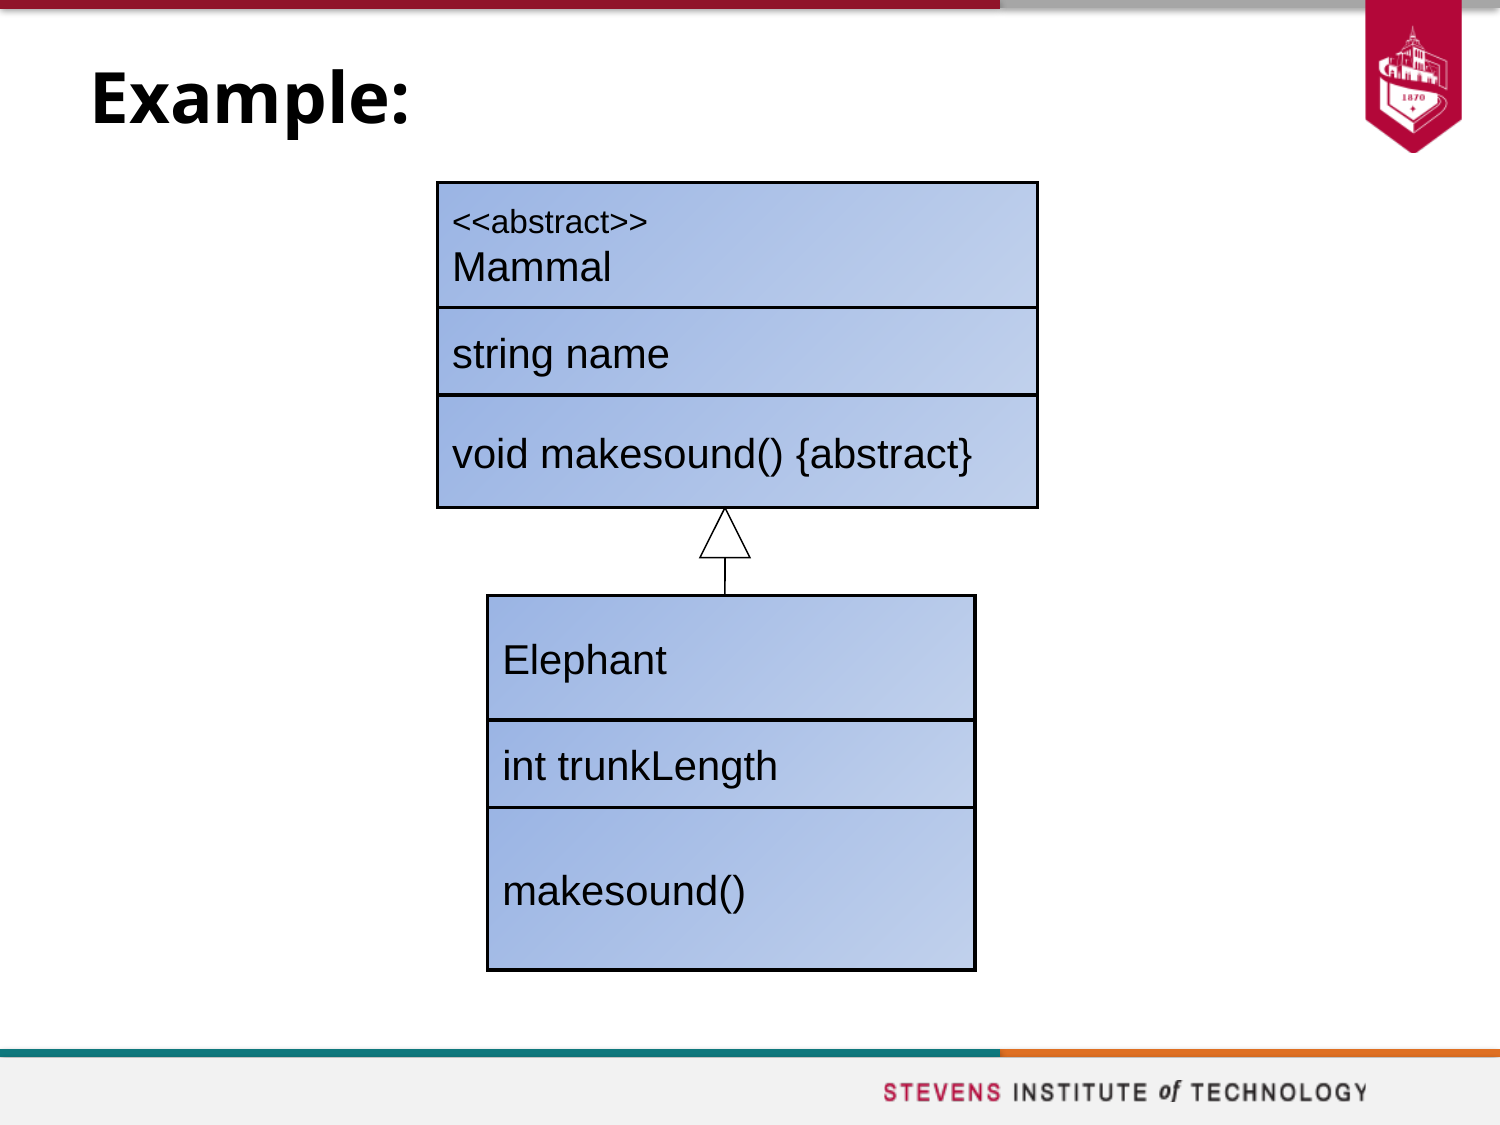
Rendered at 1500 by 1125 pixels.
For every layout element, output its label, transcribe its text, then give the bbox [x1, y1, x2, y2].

text_box int trunkLength [487, 720, 975, 807]
text_box string name [437, 307, 1038, 395]
title Example: [75, 45, 1425, 233]
text_box void makesound() {abstract} [437, 395, 1038, 508]
text_box Elephant [487, 595, 975, 720]
text_box <<abstract>> Mammal [437, 182, 1038, 307]
text_box makesound() [487, 807, 975, 971]
text_box [699, 507, 750, 558]
